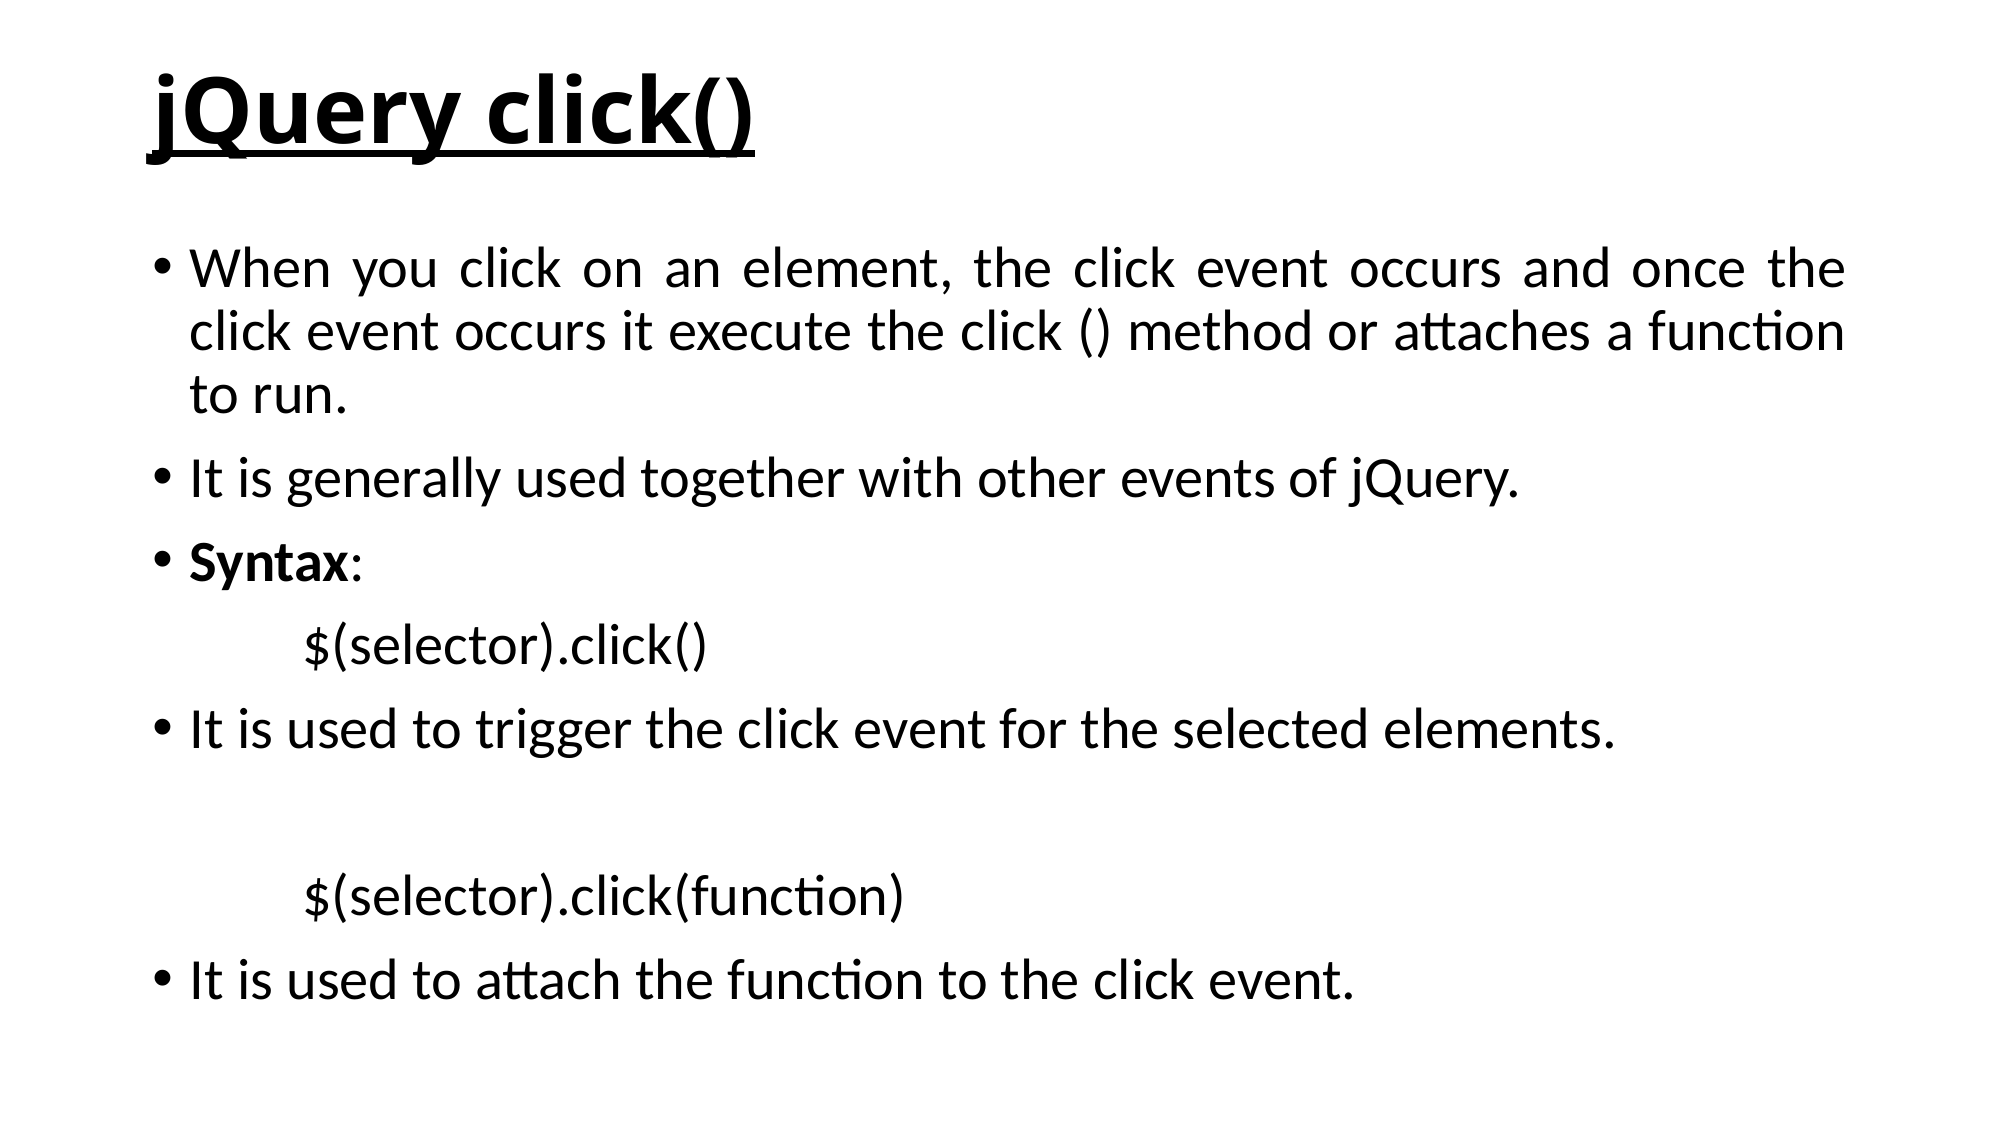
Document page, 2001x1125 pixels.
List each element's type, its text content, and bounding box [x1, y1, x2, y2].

title jQuery click() [137, 59, 1863, 230]
list When you click on an element, the click event occurs and once the click event occurs it execute the click () method or attaches a function to run. It is generally used together with other events of jQuery. Syntax: $(selector).click() It is used to trigger the click event for the selected elements. $(selector).click(function) It is used to attach the function to the click event. [137, 230, 1863, 1125]
